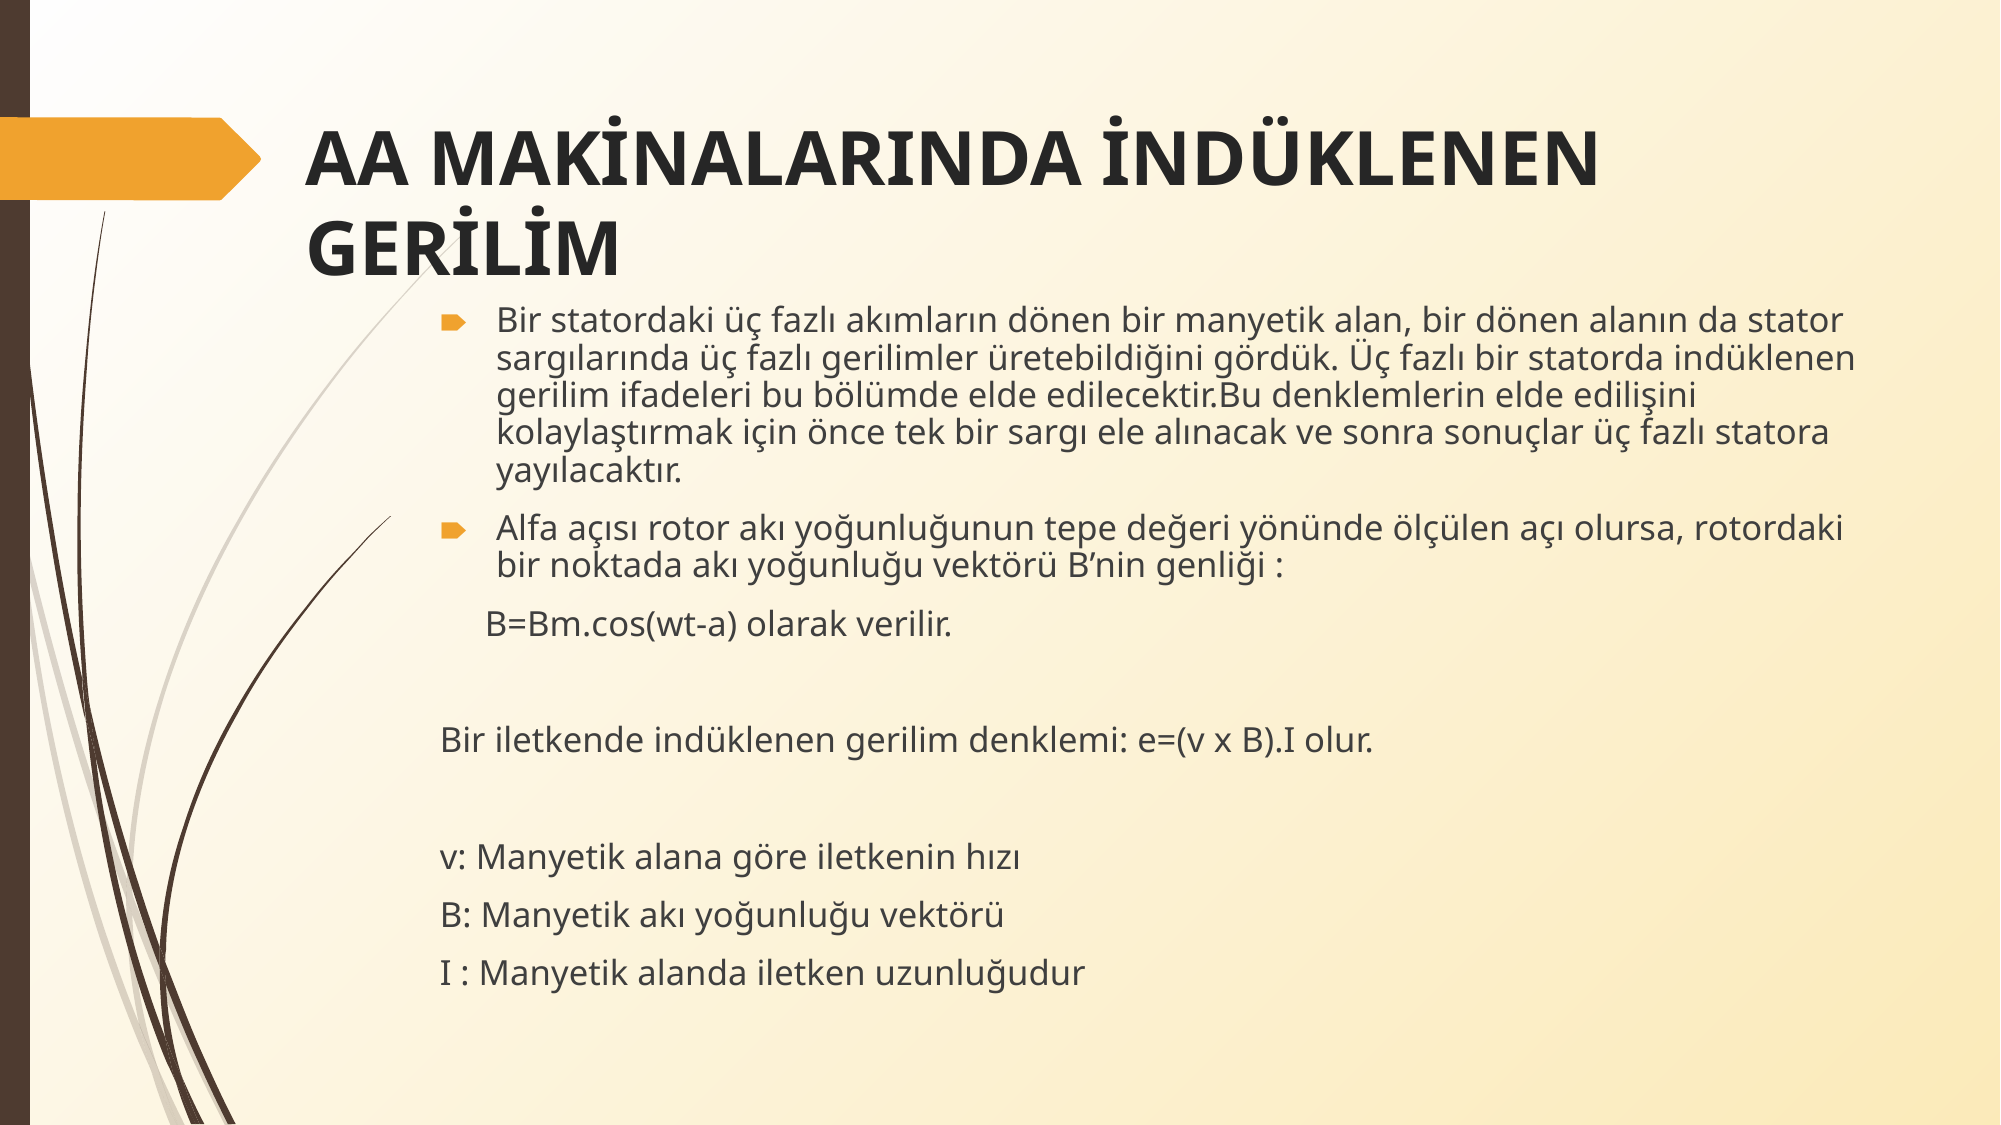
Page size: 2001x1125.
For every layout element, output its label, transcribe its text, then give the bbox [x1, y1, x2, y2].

title AA MAKİNALARINDA İNDÜKLENEN GERİLİM [290, 102, 1944, 313]
list Bir statordaki üç fazlı akımların dönen bir manyetik alan, bir dönen alanın da stator sargılarında üç fazlı gerilimler üretebildiğini gördük. Üç fazlı bir statorda indüklenen gerilim ifadeleri bu bölümde elde edilecektir.Bu denklemlerin elde edilişini kolaylaştırmak için önce tek bir sargı ele alınacak ve sonra sonuçlar üç fazlı statora yayılacaktır. Alfa açısı rotor akı yoğunluğunun tepe değeri yönünde ölçülen açı olursa, rotordaki bir noktada akı yoğunluğu vektörü B’nin genliği : B=Bm.cos(wt-a) olarak verilir. Bir iletkende indüklenen gerilim denklemi: e=(v x B).I olur. v: Manyetik alana göre iletkenin hızı B: Manyetik akı yoğunluğu vektörü I : Manyetik alanda iletken uzunluğudur [424, 295, 1888, 1080]
